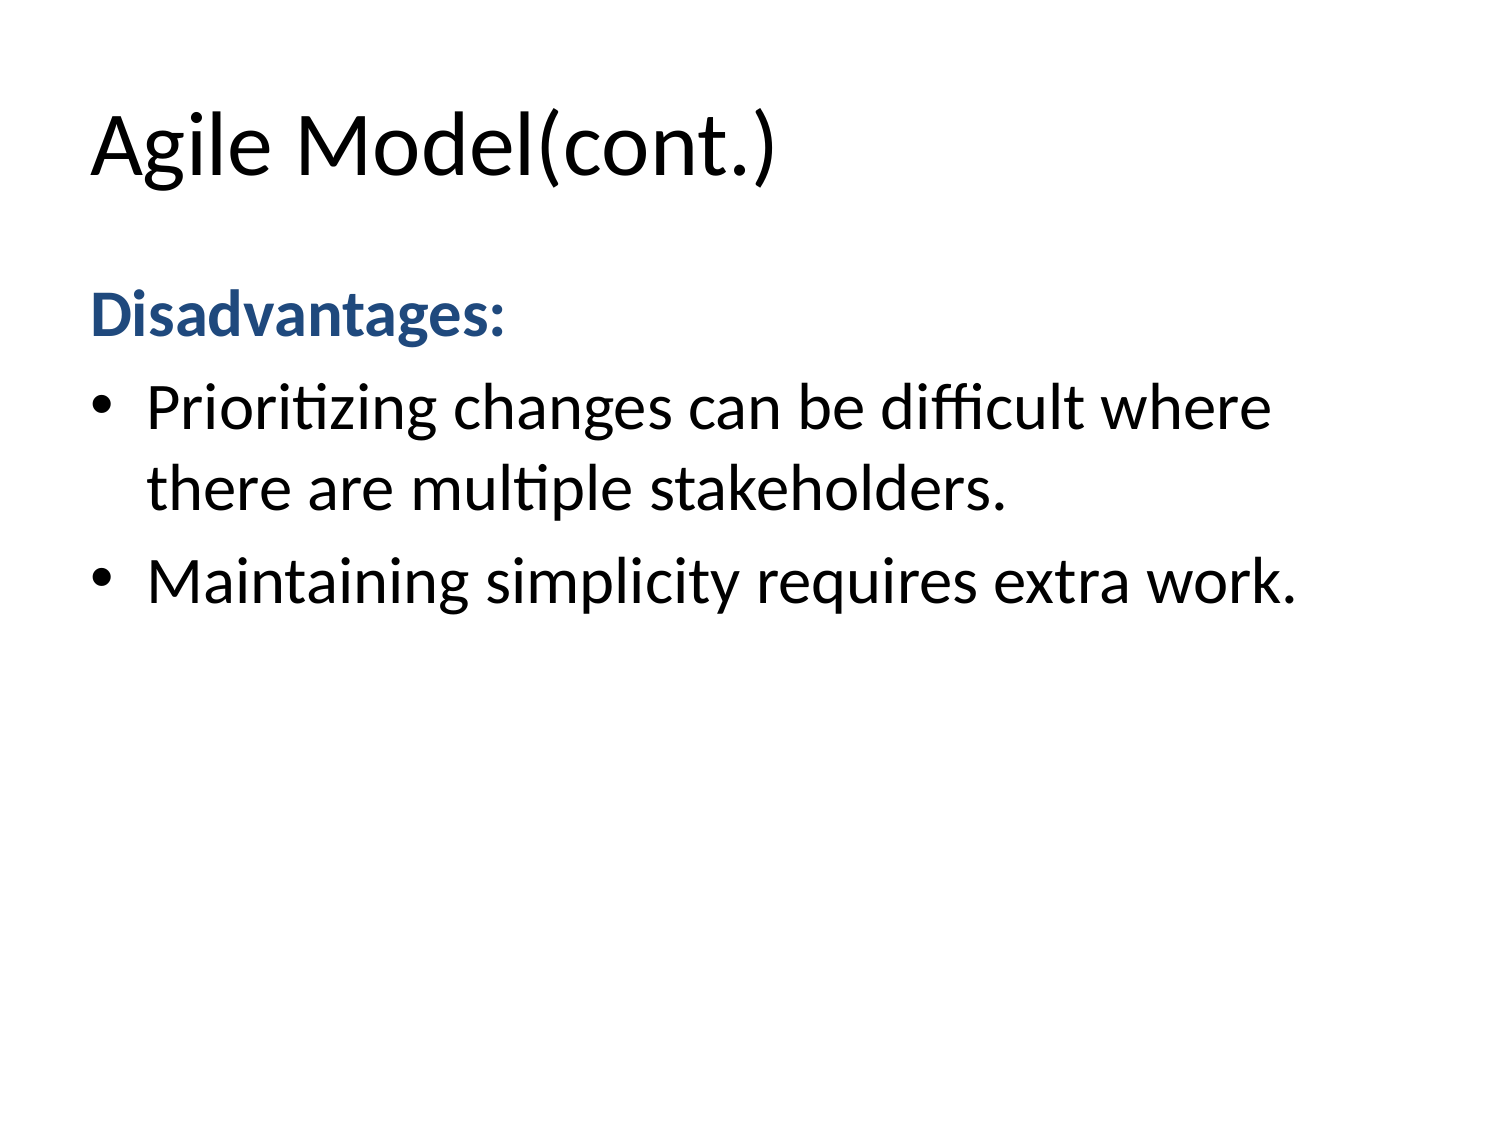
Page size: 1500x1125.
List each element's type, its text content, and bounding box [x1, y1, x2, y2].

list Disadvantages: Prioritizing changes can be difficult where there are multiple stakeholders. Maintaining simplicity requires extra work. [75, 262, 1425, 1005]
title Agile Model(cont.) [75, 45, 1425, 233]
